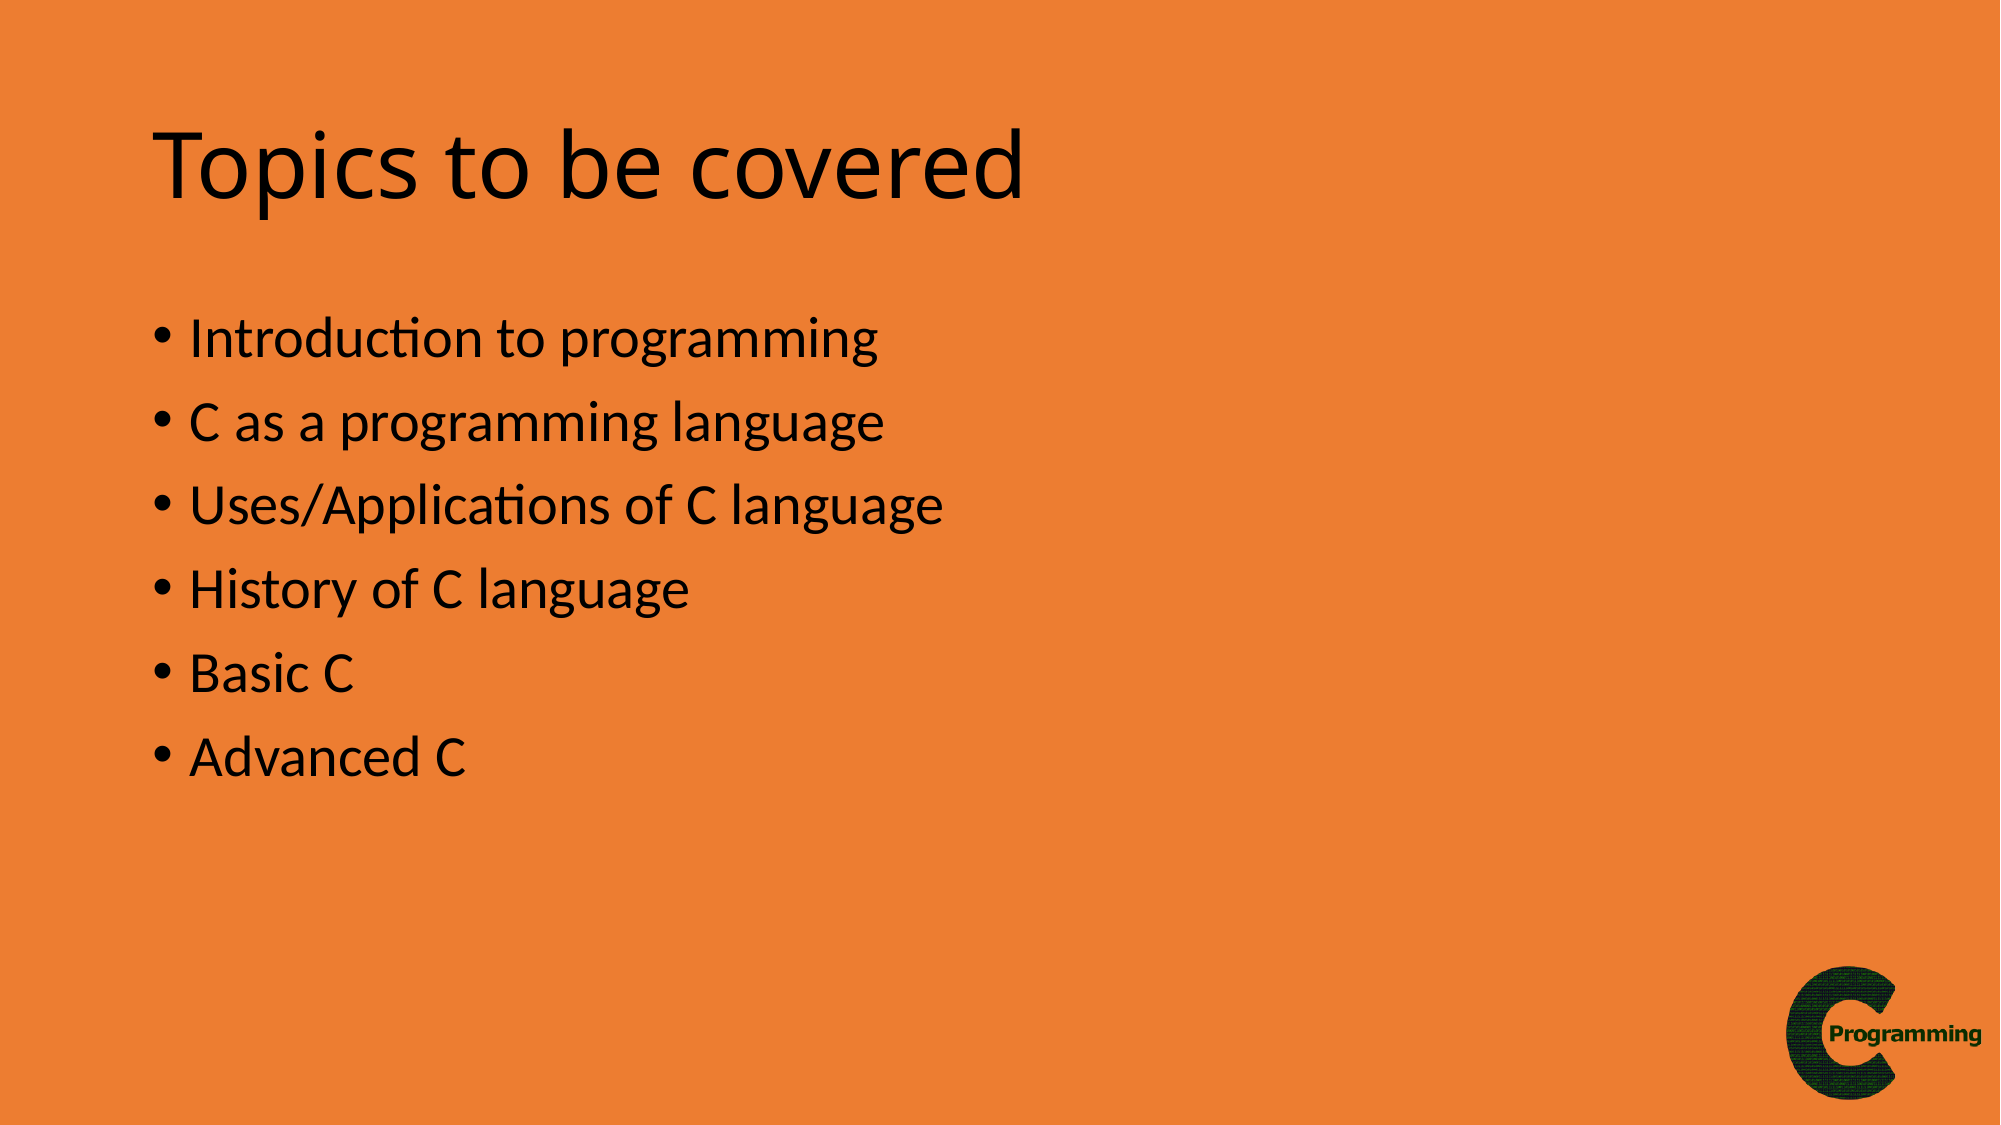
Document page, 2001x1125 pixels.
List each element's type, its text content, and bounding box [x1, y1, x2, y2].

title Topics to be covered [137, 59, 1863, 278]
picture [1785, 963, 1986, 1102]
list Introduction to programming C as a programming language Uses/Applications of C language History of C language Basic C Advanced C [137, 299, 1863, 1014]
